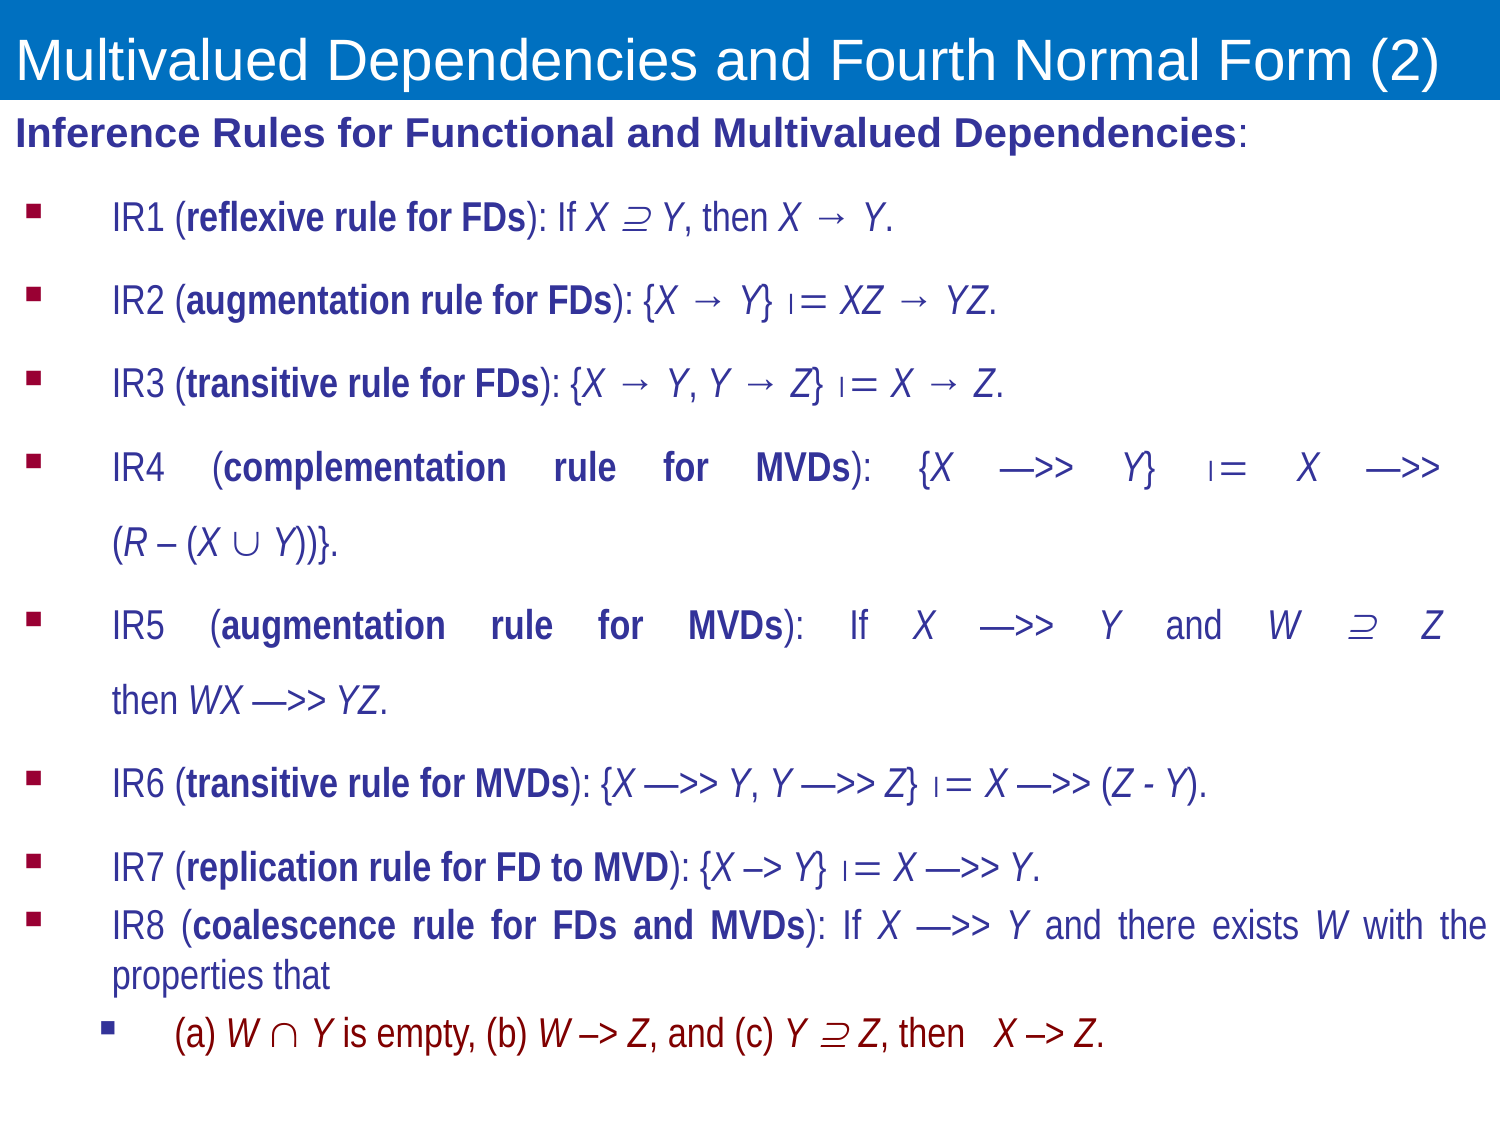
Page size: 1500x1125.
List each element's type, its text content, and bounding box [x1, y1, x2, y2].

title Multivalued Dependencies and Fourth Normal Form (2) [0, 0, 1500, 100]
list Inference Rules for Functional and Multivalued Dependencies: IR1 (reflexive rule for FDs): If X  Y, then X → Y. IR2 (augmentation rule for FDs): {X → Y}  XZ → YZ. IR3 (transitive rule for FDs): {X → Y, Y → Z}  X → Z. IR4 (complementation rule for MVDs): {X —>> Y}  X —>> (R – (X  Y))}. IR5 (augmentation rule for MVDs): If X —>> Y and W  Z then WX —>> YZ. IR6 (transitive rule for MVDs): {X —>> Y, Y —>> Z}  X —>> (Z - Y). IR7 (replication rule for FD to MVD): {X –> Y}  X —>> Y. IR8 (coalescence rule for FDs and MVDs): If X —>> Y and there exists W with the properties that (a) W  Y is empty, (b) W –> Z, and (c) Y  Z, then X –> Z. [0, 103, 1488, 1125]
